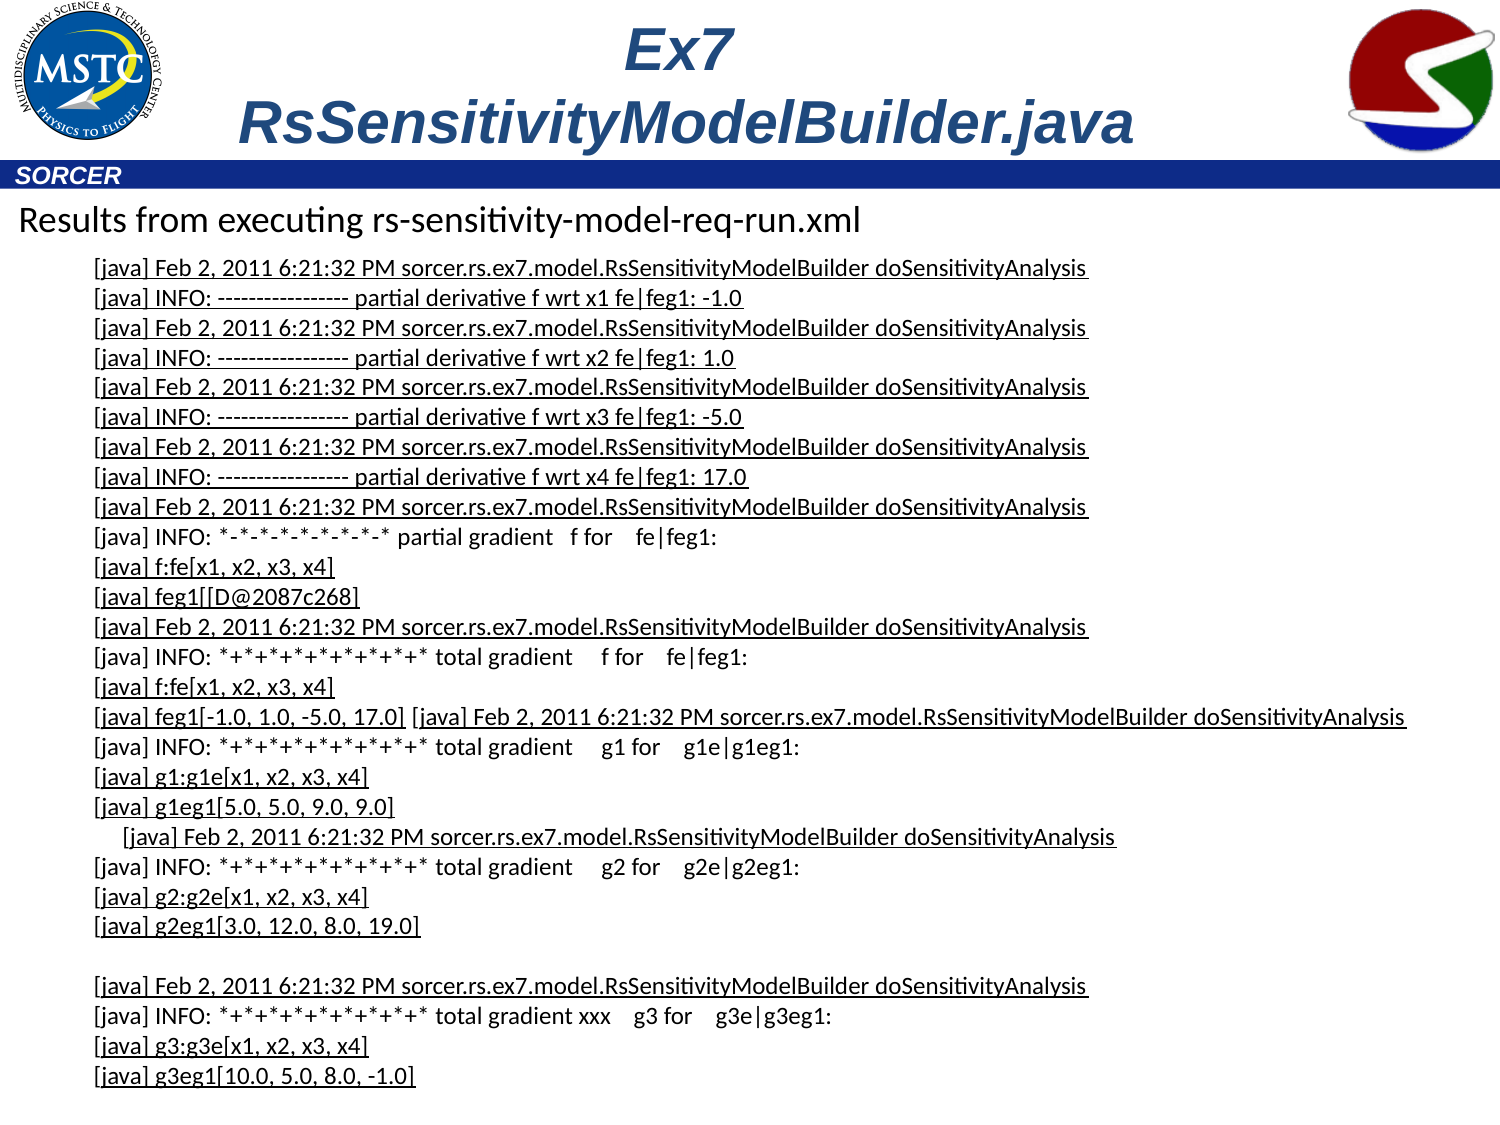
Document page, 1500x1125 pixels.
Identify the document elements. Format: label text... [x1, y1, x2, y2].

picture [12, 0, 163, 148]
text_box [java] Feb 2, 2011 6:21:32 PM sorcer.rs.ex7.model.RsSensitivityModelBuilder doSensitivityAnalysis [java] INFO: ----------------- partial derivative f wrt x1 fe|feg1: -1.0 [java] Feb 2, 2011 6:21:32 PM sorcer.rs.ex7.model.RsSensitivityModelBuilder doSensitivityAnalysis [java] INFO: ----------------- partial derivative f wrt x2 fe|feg1: 1.0 [java] Feb 2, 2011 6:21:32 PM sorcer.rs.ex7.model.RsSensitivityModelBuilder doSensitivityAnalysis [java] INFO: ----------------- partial derivative f wrt x3 fe|feg1: -5.0 [java] Feb 2, 2011 6:21:32 PM sorcer.rs.ex7.model.RsSensitivityModelBuilder doSensitivityAnalysis [java] INFO: ----------------- partial derivative f wrt x4 fe|feg1: 17.0 [java] Feb 2, 2011 6:21:32 PM sorcer.rs.ex7.model.RsSensitivityModelBuilder doSensitivityAnalysis [java] INFO: *-*-*-*-*-*-*-*-* partial gradient f for fe|feg1: [java] f:fe[x1, x2, x3, x4] [java] feg1[[D@2087c268] [java] Feb 2, 2011 6:21:32 PM sorcer.rs.ex7.model.RsSensitivityModelBuilder doSensitivityAnalysis [java] INFO: *+*+*+*+*+*+*+*+* total gradient f for fe|feg1: [java] f:fe[x1, x2, x3, x4] [java] feg1[-1.0, 1.0, -5.0, 17.0] [java] Feb 2, 2011 6:21:32 PM sorcer.rs.ex7.model.RsSensitivityModelBuilder doSensitivityAnalysis [java] INFO: *+*+*+*+*+*+*+*+* total gradient g1 for g1e|g1eg1: [java] g1:g1e[x1, x2, x3, x4] [java] g1eg1[5.0, 5.0, 9.0, 9.0] [java] Feb 2, 2011 6:21:32 PM sorcer.rs.ex7.model.RsSensitivityModelBuilder doSensitivityAnalysis [java] INFO: *+*+*+*+*+*+*+*+* total gradient g2 for g2e|g2eg1: [java] g2:g2e[x1, x2, x3, x4] [java] g2eg1[3.0, 12.0, 8.0, 19.0] [java] Feb 2, 2011 6:21:32 PM sorcer.rs.ex7.model.RsSensitivityModelBuilder doSensitivityAnalysis [java] INFO: *+*+*+*+*+*+*+*+* total gradient xxx g3 for g3e|g3eg1: [java] g3:g3e[x1, x2, x3, x4] [java] g3eg1[10.0, 5.0, 8.0, -1.0] [50, 243, 1450, 1097]
title Ex7 RsSensitivityModelBuilder.java [162, 2, 1213, 164]
text_box Results from executing rs-sensitivity-model-req-run.xml [3, 187, 877, 248]
picture [1347, 7, 1495, 154]
